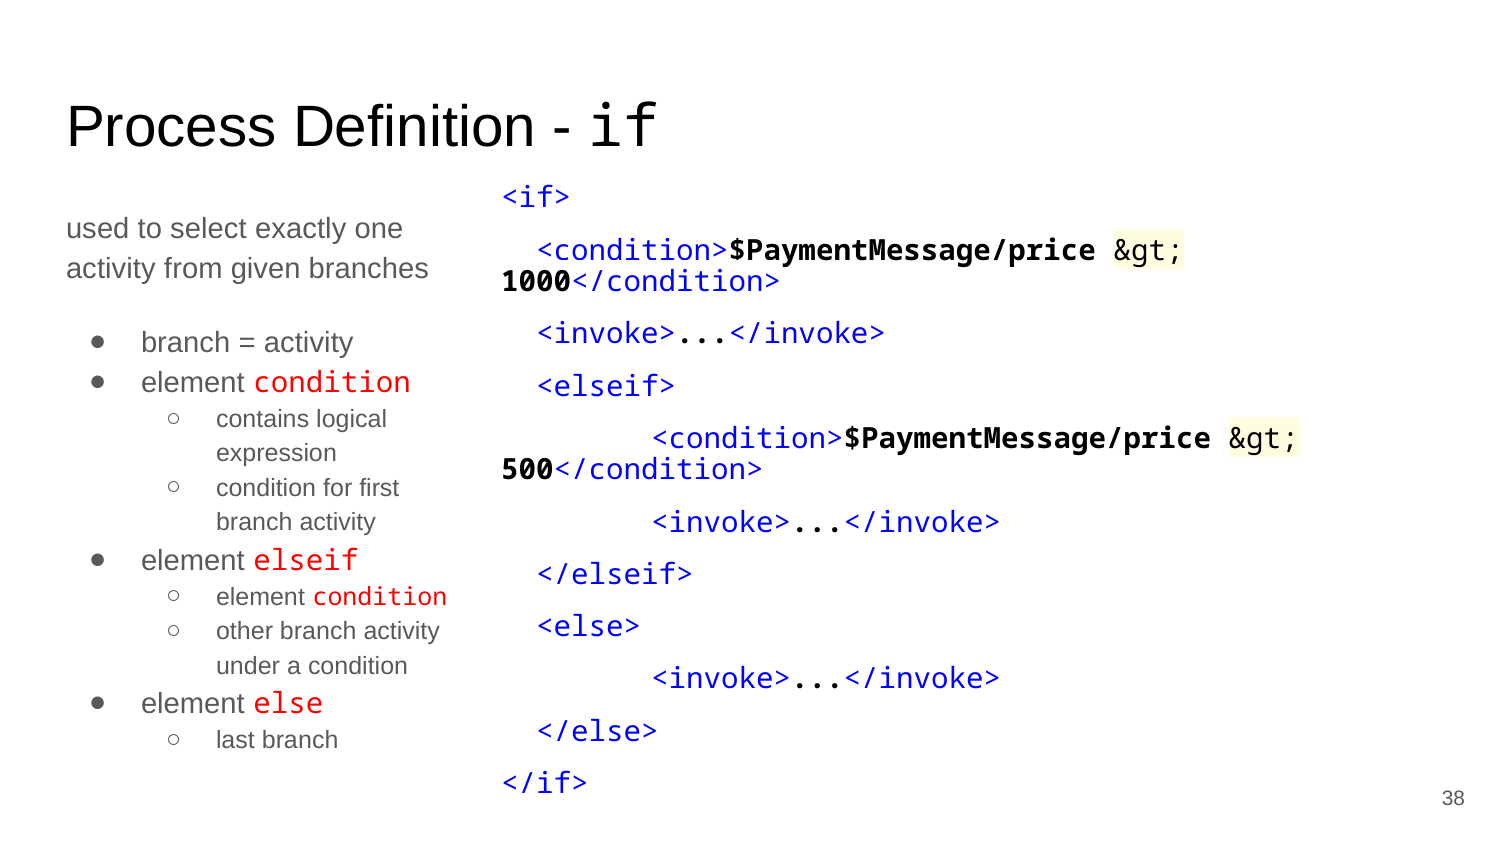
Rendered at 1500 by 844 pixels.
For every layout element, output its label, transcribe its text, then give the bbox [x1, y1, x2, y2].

text_box <if> <condition>$PaymentMessage/price &gt; 1000</condition> <invoke>...</invoke> <elseif> <condition>$PaymentMessage/price &gt; 500</condition> <invoke>...</invoke> </elseif> <else> <invoke>...</invoke> </else> </if> [485, 175, 1456, 779]
list used to select exactly one activity from given branches branch = activity element condition contains logical expression condition for first branch activity element elseif element condition other branch activity under a condition element else last branch [51, 189, 485, 765]
title Process Definition - if [51, 72, 1449, 167]
slide_number ‹#› [1389, 764, 1480, 830]
